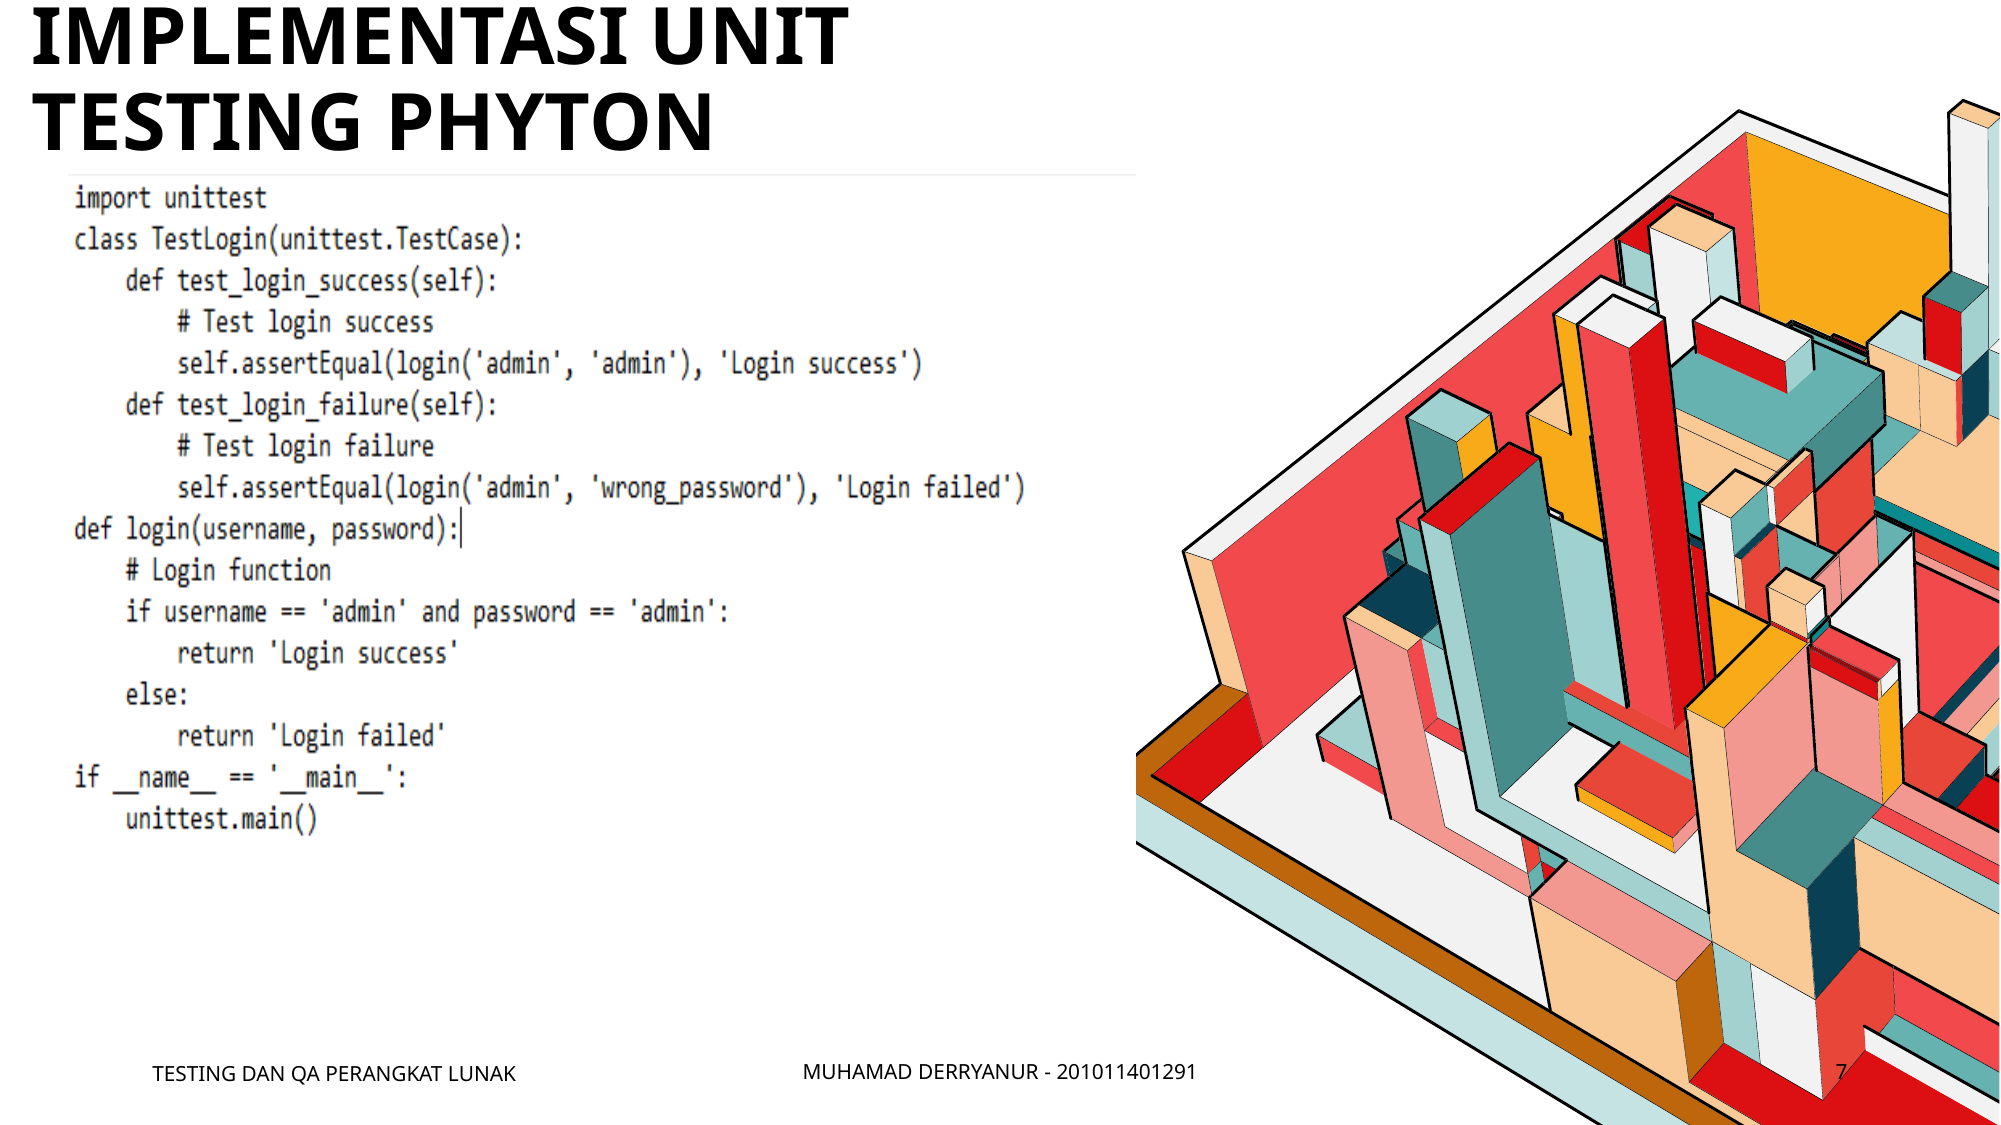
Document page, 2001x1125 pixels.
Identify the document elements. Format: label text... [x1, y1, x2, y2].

footer MUHAMAD DERRYANUR - 201011401291 [662, 1042, 1338, 1103]
picture [68, 174, 1136, 873]
slide_number TESTING DAN QA PERANGKAT LUNAK [137, 1043, 588, 1103]
title Implementasi unit testing phyton [16, 61, 873, 175]
slide_number 7 [1412, 1042, 1863, 1103]
text_box [60, 144, 1265, 1043]
